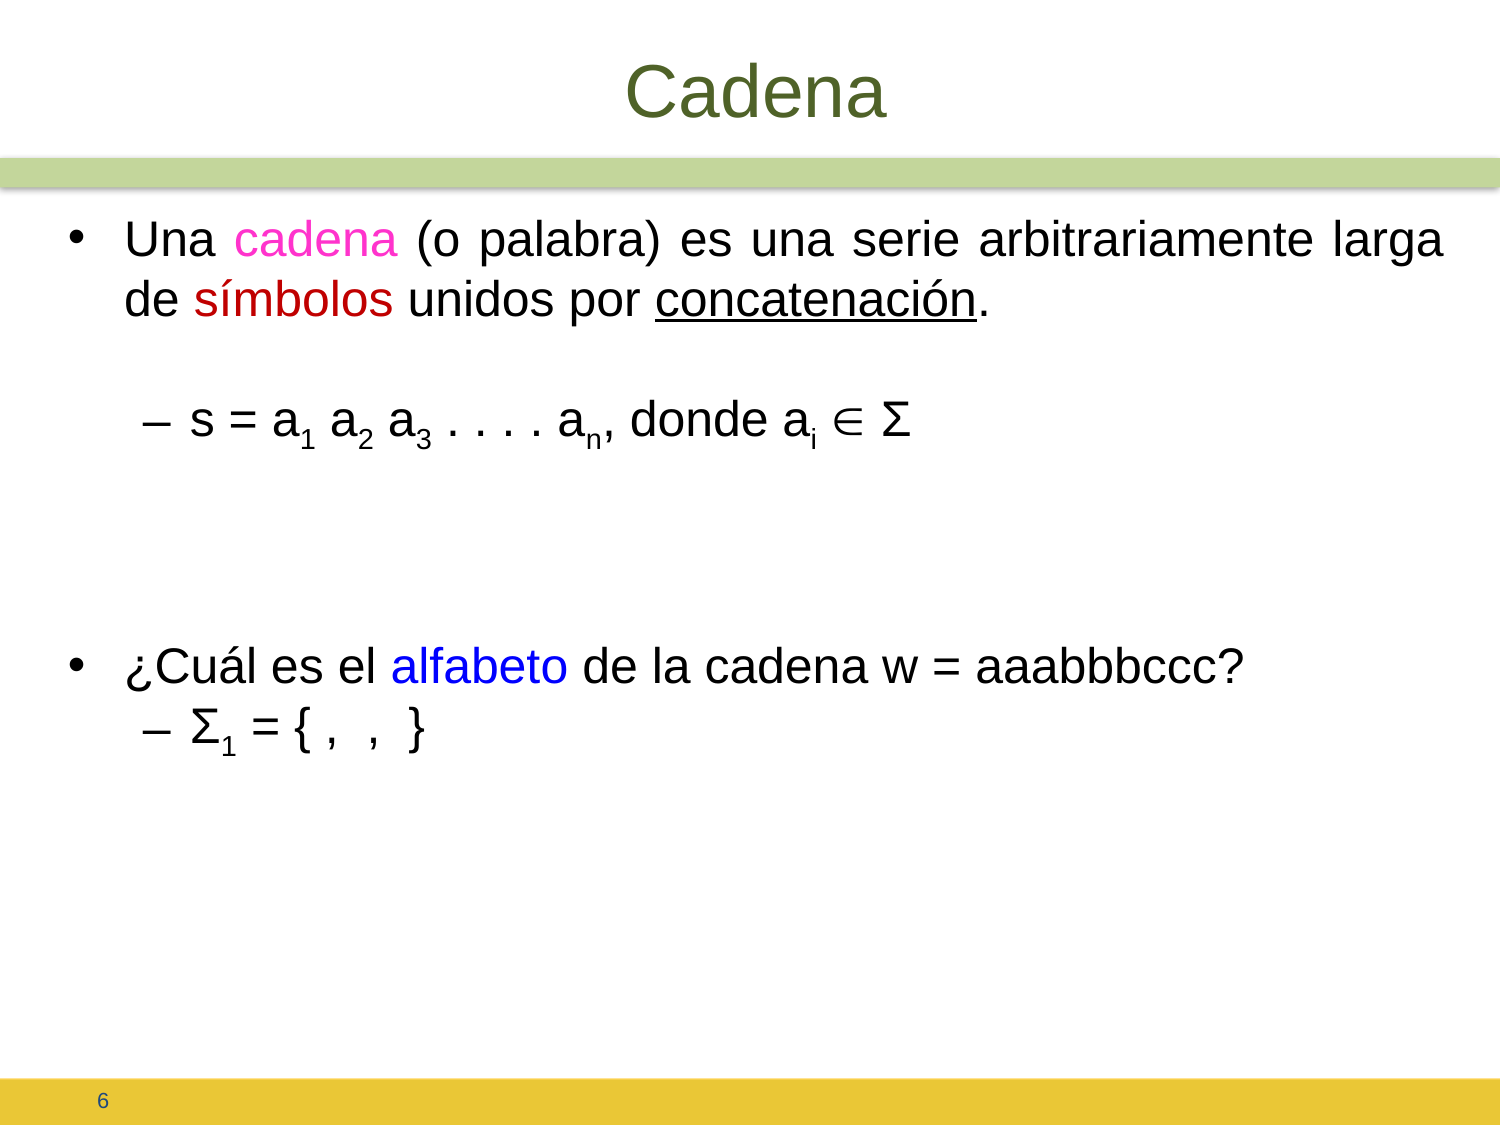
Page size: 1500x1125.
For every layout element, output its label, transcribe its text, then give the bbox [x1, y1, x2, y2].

list Una cadena (o palabra) es una serie arbitrariamente larga de símbolos unidos por concatenación. s = a1 a2 a3 . . . . an, donde ai  Σ ¿Cuál es el alfabeto de la cadena w = aaabbbccc? Σ1 = { , , } [53, 199, 1459, 1056]
title Cadena [52, 34, 1460, 141]
